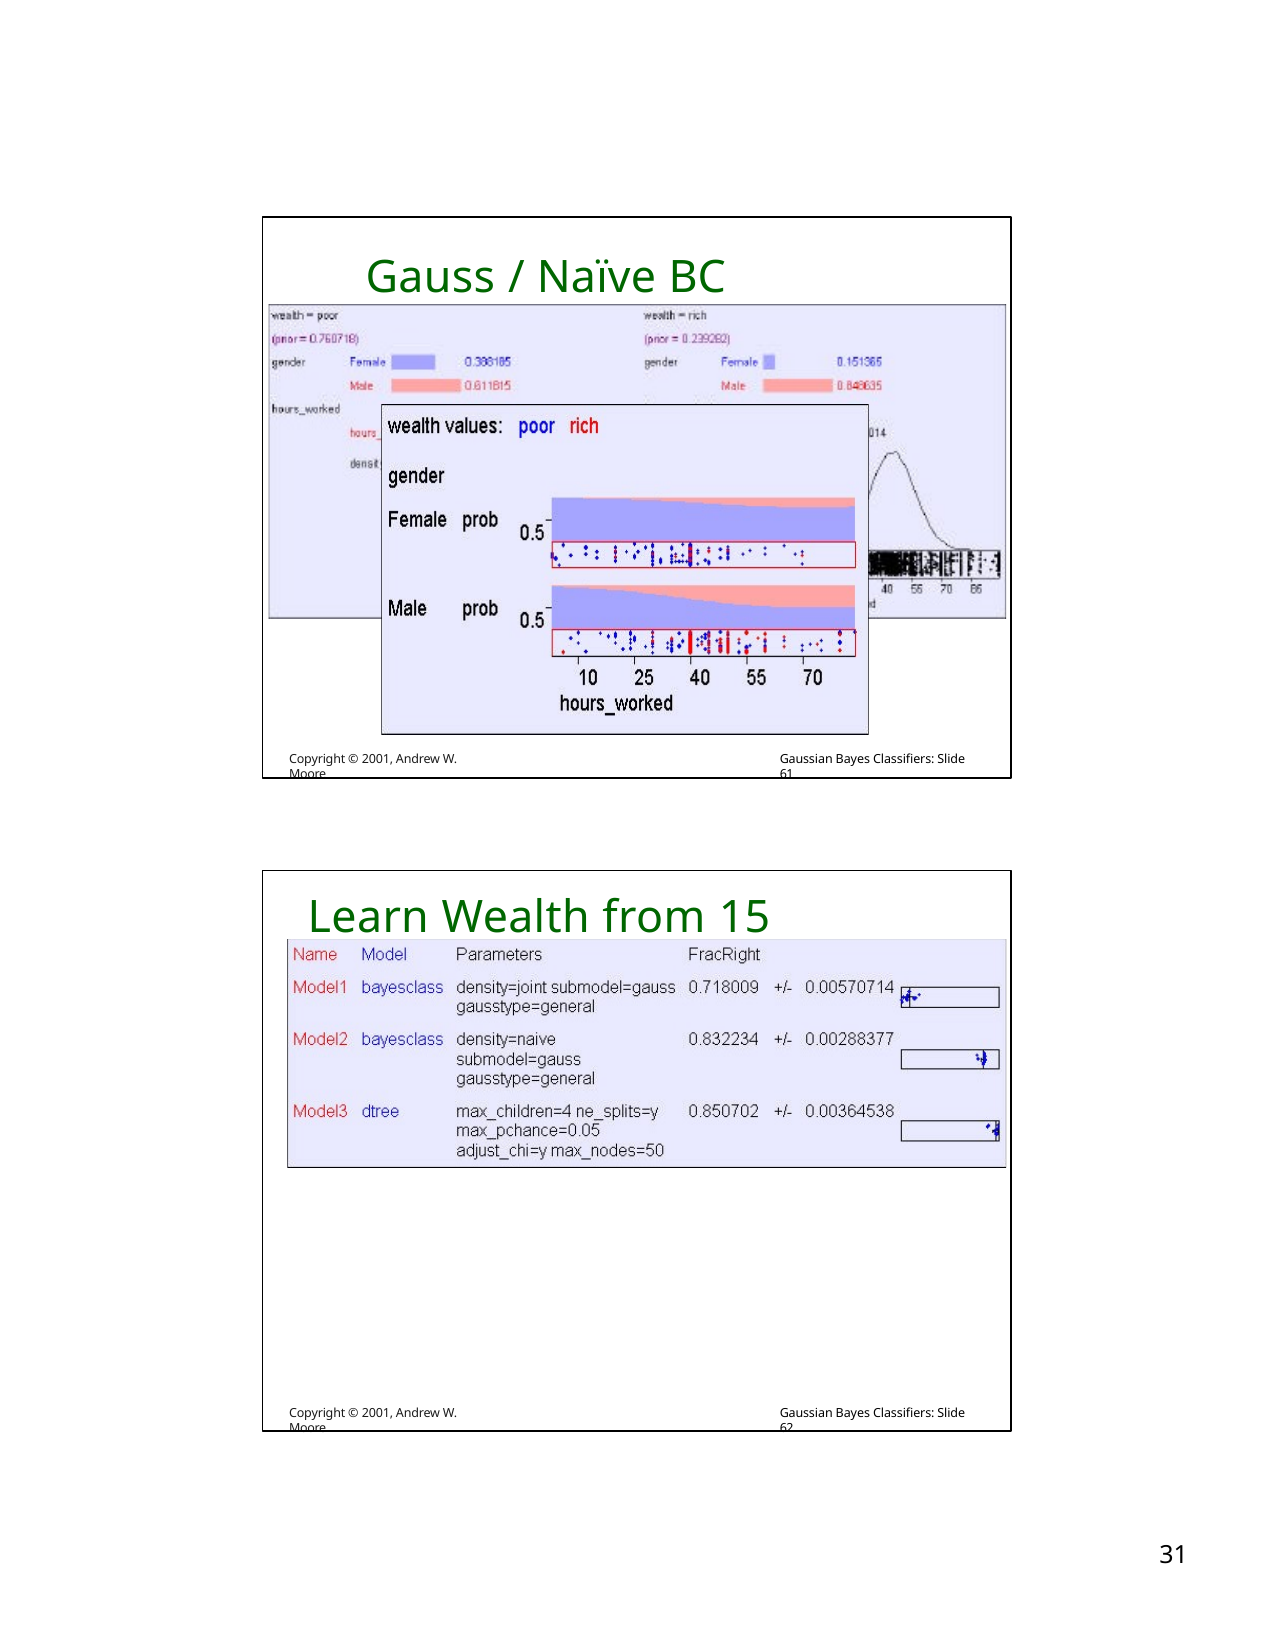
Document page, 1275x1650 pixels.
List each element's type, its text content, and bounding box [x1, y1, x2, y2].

text_box [262, 870, 1011, 1432]
slide_number 10 [1155, 1536, 1192, 1650]
text_box [262, 217, 1011, 779]
